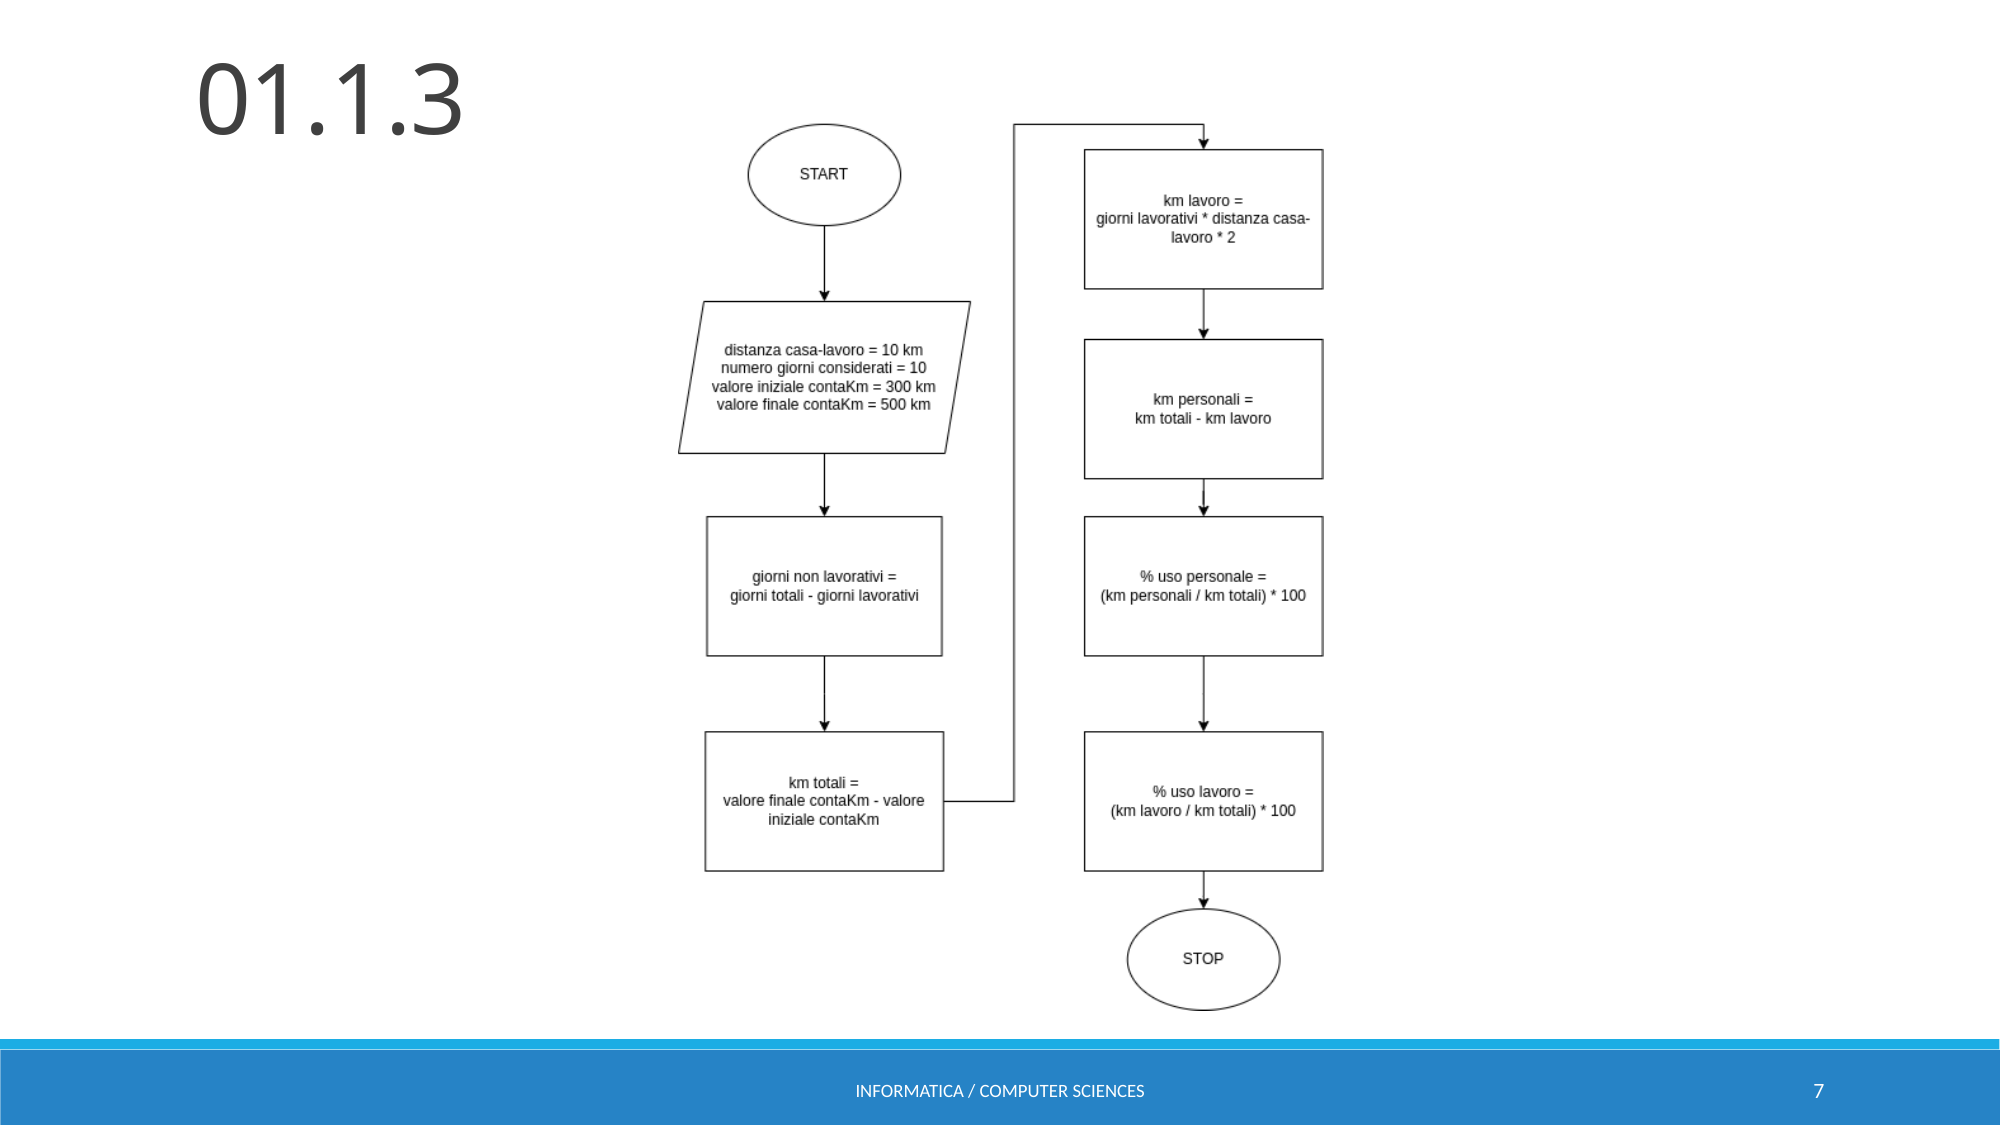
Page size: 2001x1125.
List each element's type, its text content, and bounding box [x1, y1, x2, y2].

footer Informatica / Computer Sciences [604, 1059, 1396, 1120]
title 01.1.3 [180, 47, 1830, 163]
slide_number 7 [1624, 1059, 1840, 1120]
picture [677, 115, 1325, 1012]
